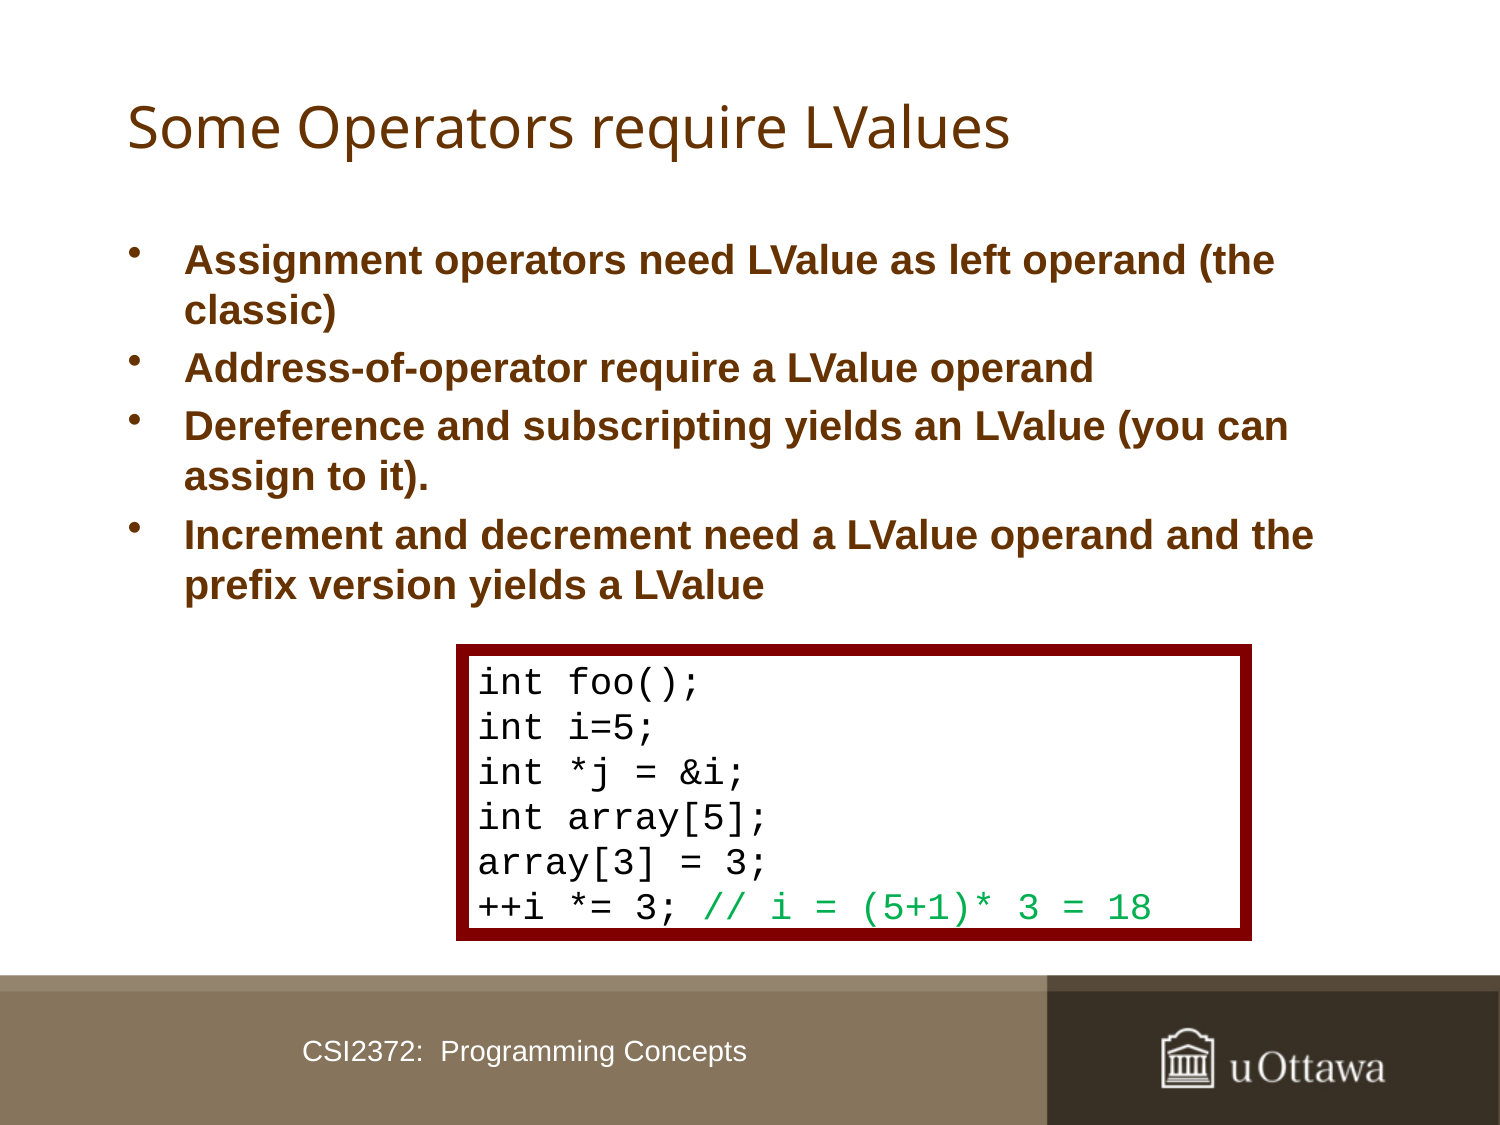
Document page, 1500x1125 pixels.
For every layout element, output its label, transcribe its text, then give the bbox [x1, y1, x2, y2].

title Some Operators require LValues [112, 62, 1388, 188]
list Assignment operators need LValue as left operand (the classic) Address-of-operator require a LValue operand Dereference and subscripting yields an LValue (you can assign to it). Increment and decrement need a LValue operand and the prefix version yields a LValue [112, 224, 1388, 925]
text_box int foo(); int i=5; int *j = &i; int array[5]; array[3] = 3; ++i *= 3; // i = (5+1)* 3 = 18 [462, 649, 1247, 935]
picture [0, 0, 1500, 1125]
footer CSI2372: Programming Concepts [49, 1024, 1001, 1076]
